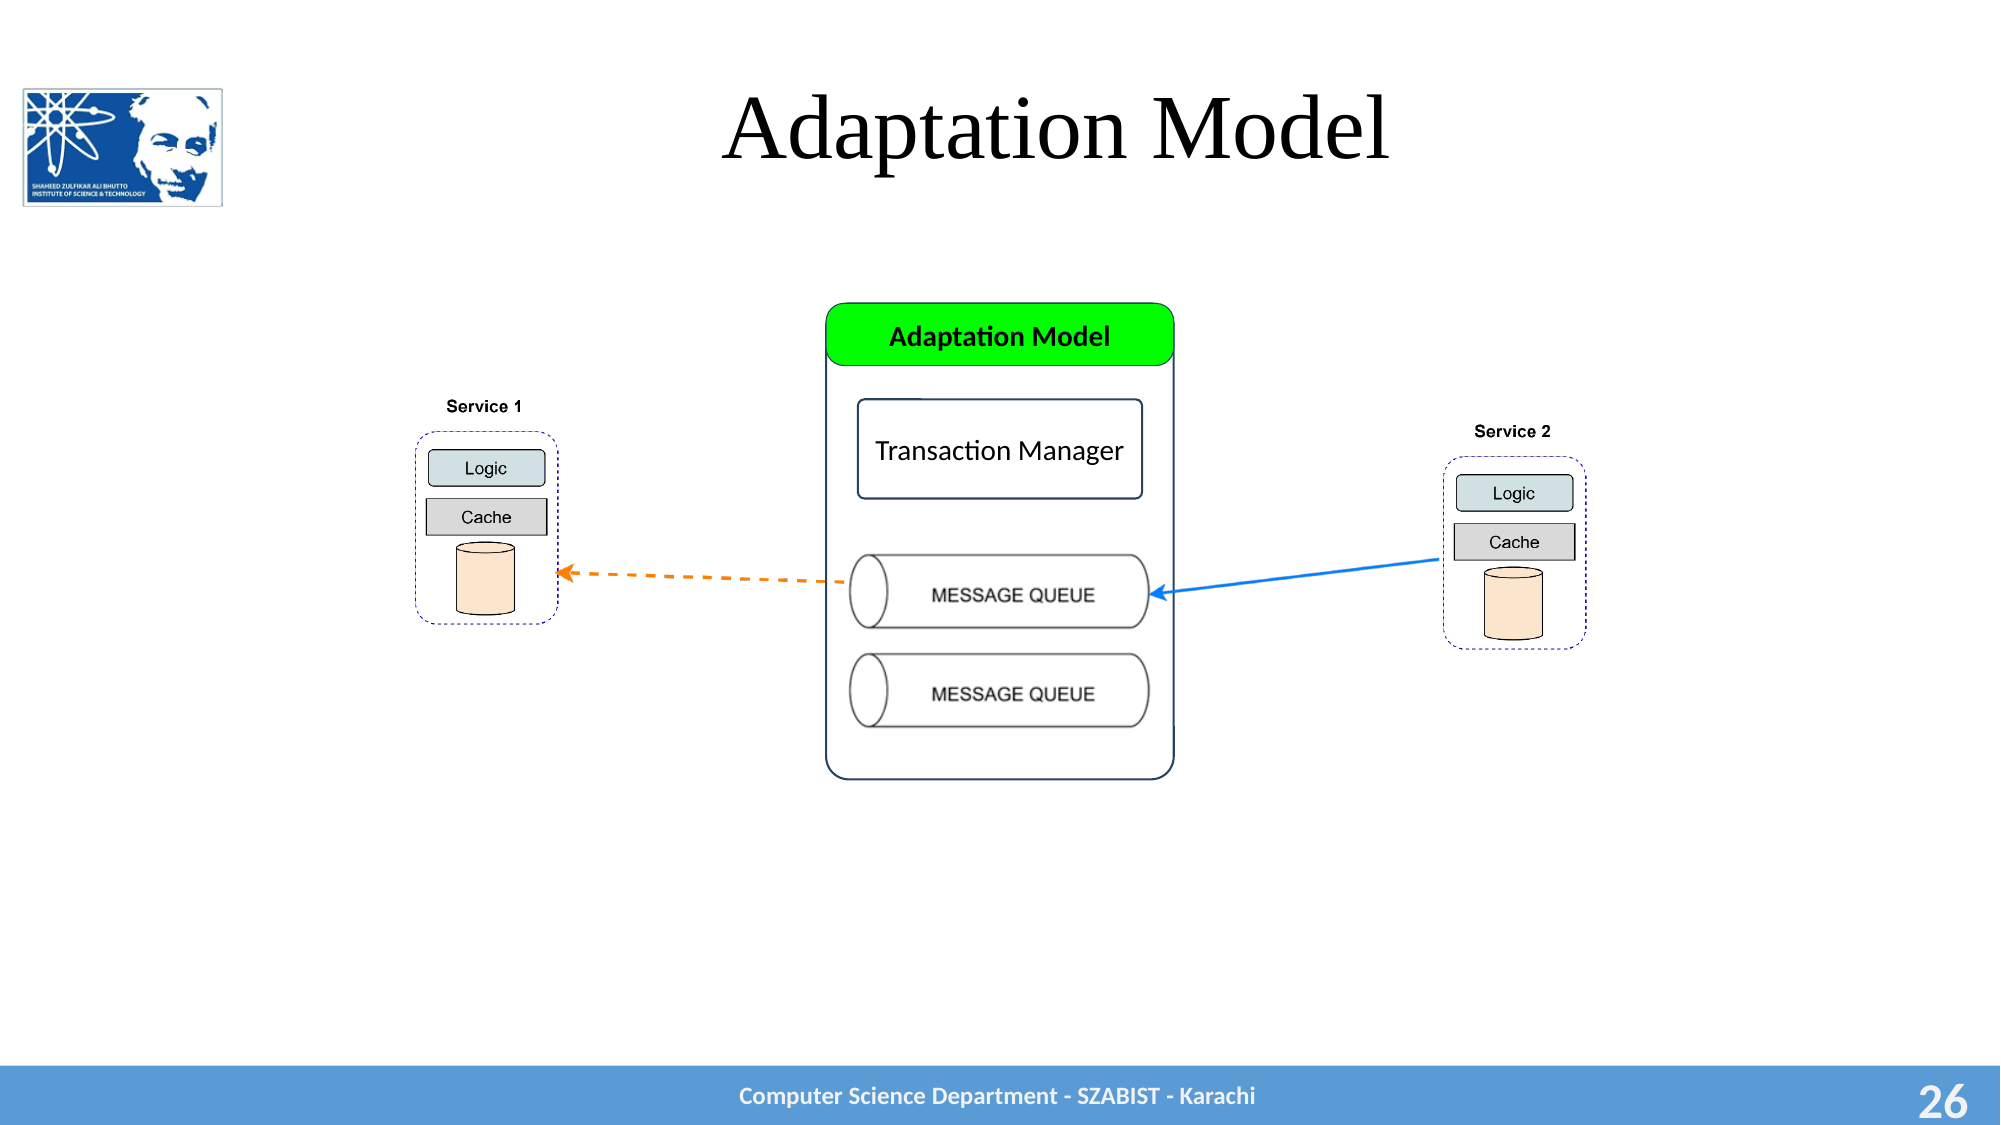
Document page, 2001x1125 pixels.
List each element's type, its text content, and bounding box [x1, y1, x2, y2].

footer Computer Science Department - SZABIST - Karachi [660, 1065, 1336, 1125]
picture [8, 33, 237, 262]
title Adaptation Model [250, 59, 1863, 199]
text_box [826, 303, 1174, 780]
slide_number 26 [1533, 1072, 1984, 1125]
picture [837, 387, 1598, 759]
picture [402, 362, 873, 635]
